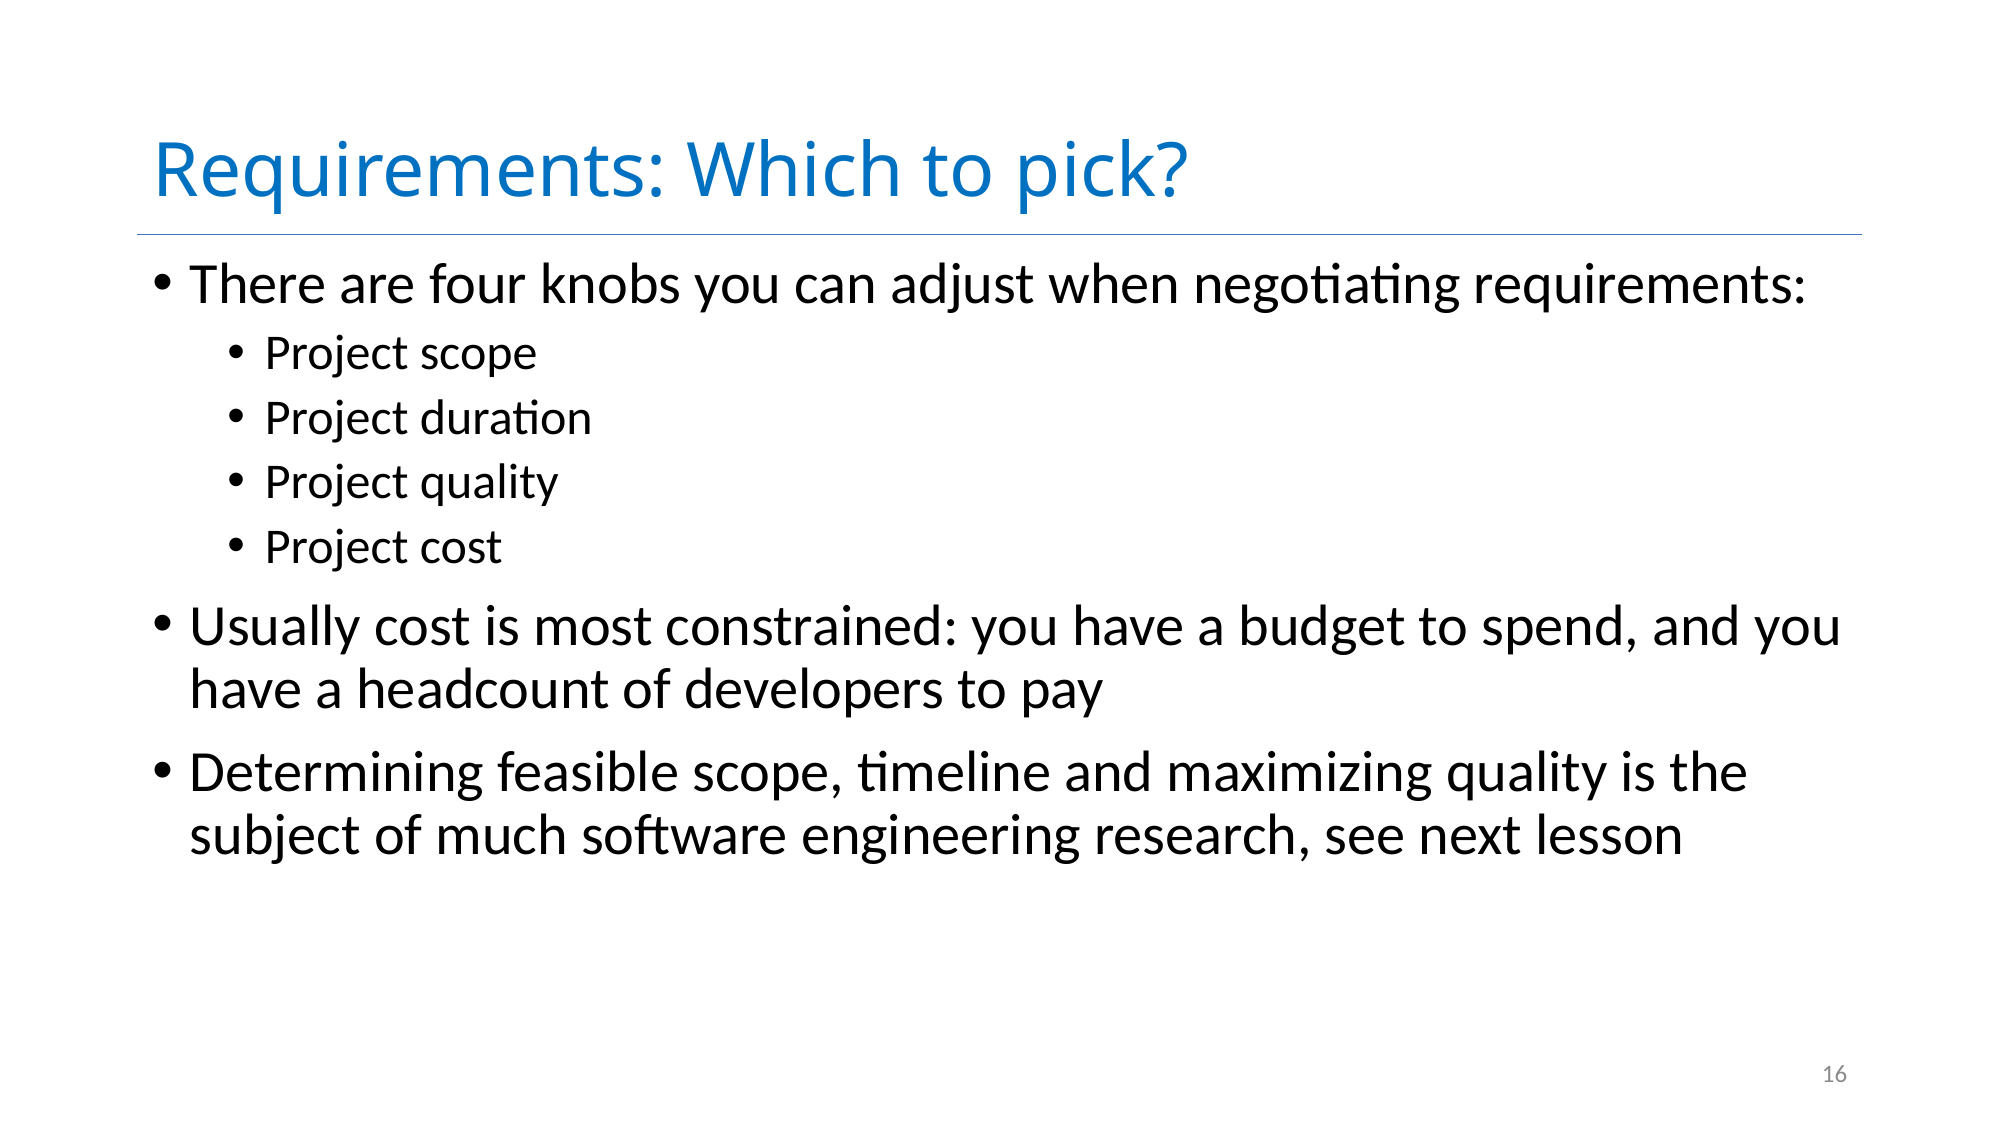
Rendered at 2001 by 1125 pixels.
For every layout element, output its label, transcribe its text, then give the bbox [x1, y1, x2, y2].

list There are four knobs you can adjust when negotiating requirements: Project scope Project duration Project quality Project cost Usually cost is most constrained: you have a budget to spend, and you have a headcount of developers to pay Determining feasible scope, timeline and maximizing quality is the subject of much software engineering research, see next lesson [137, 246, 1863, 960]
slide_number 16 [1412, 1042, 1863, 1103]
title Requirements: Which to pick? [137, 3, 1863, 221]
